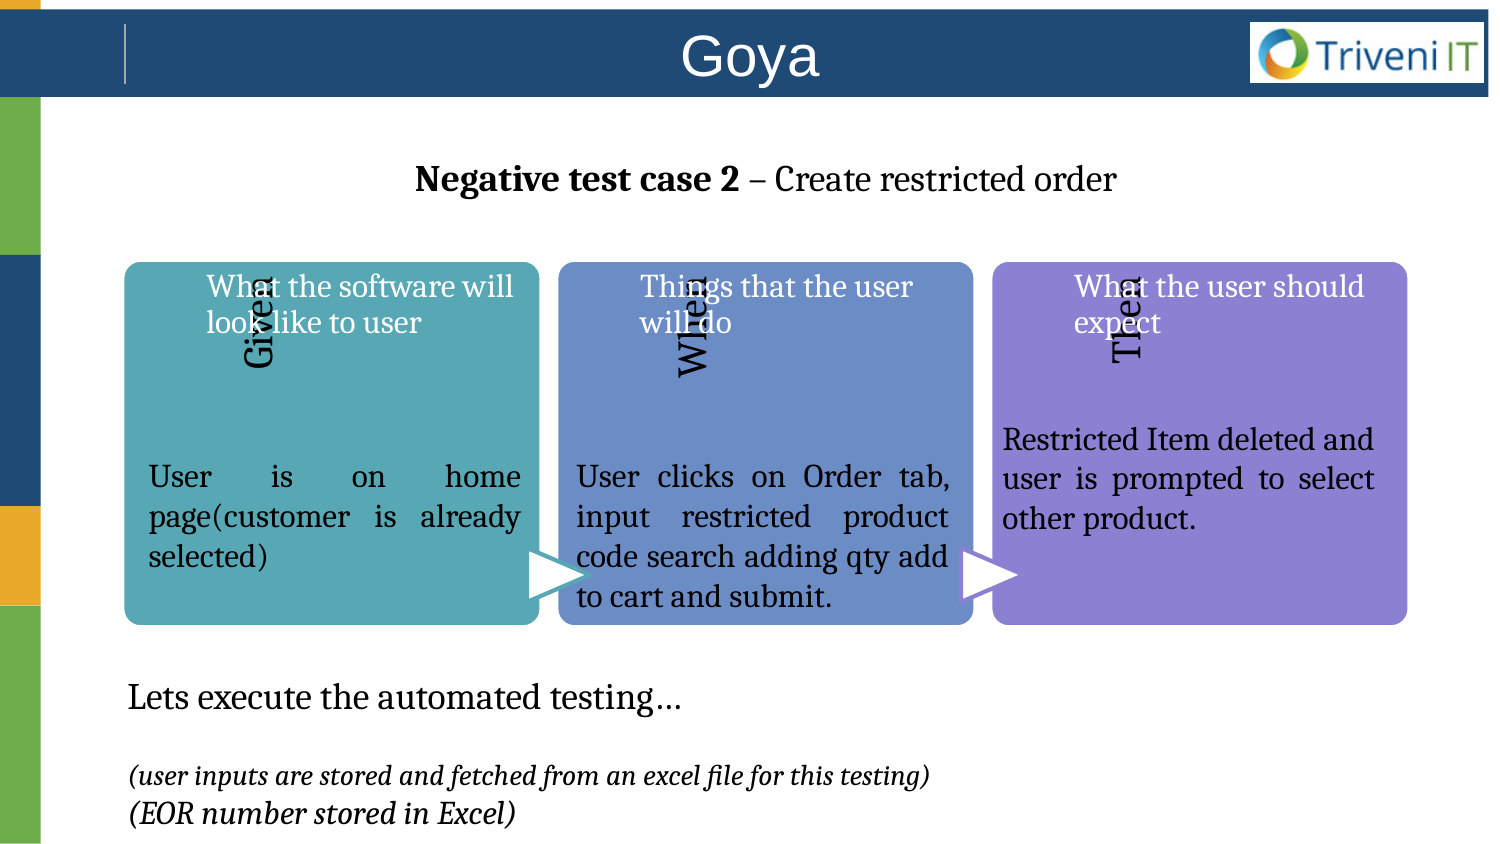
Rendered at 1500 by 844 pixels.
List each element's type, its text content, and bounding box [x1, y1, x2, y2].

text_box Negative test case 2 – Create restricted order [49, 118, 1483, 235]
text_box Lets execute the automated testing… (user inputs are stored and fetched from an excel file for this testing) (EOR number stored in Excel) [112, 664, 1483, 844]
text_box Goya [0, 9, 1500, 97]
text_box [121, 259, 1410, 628]
